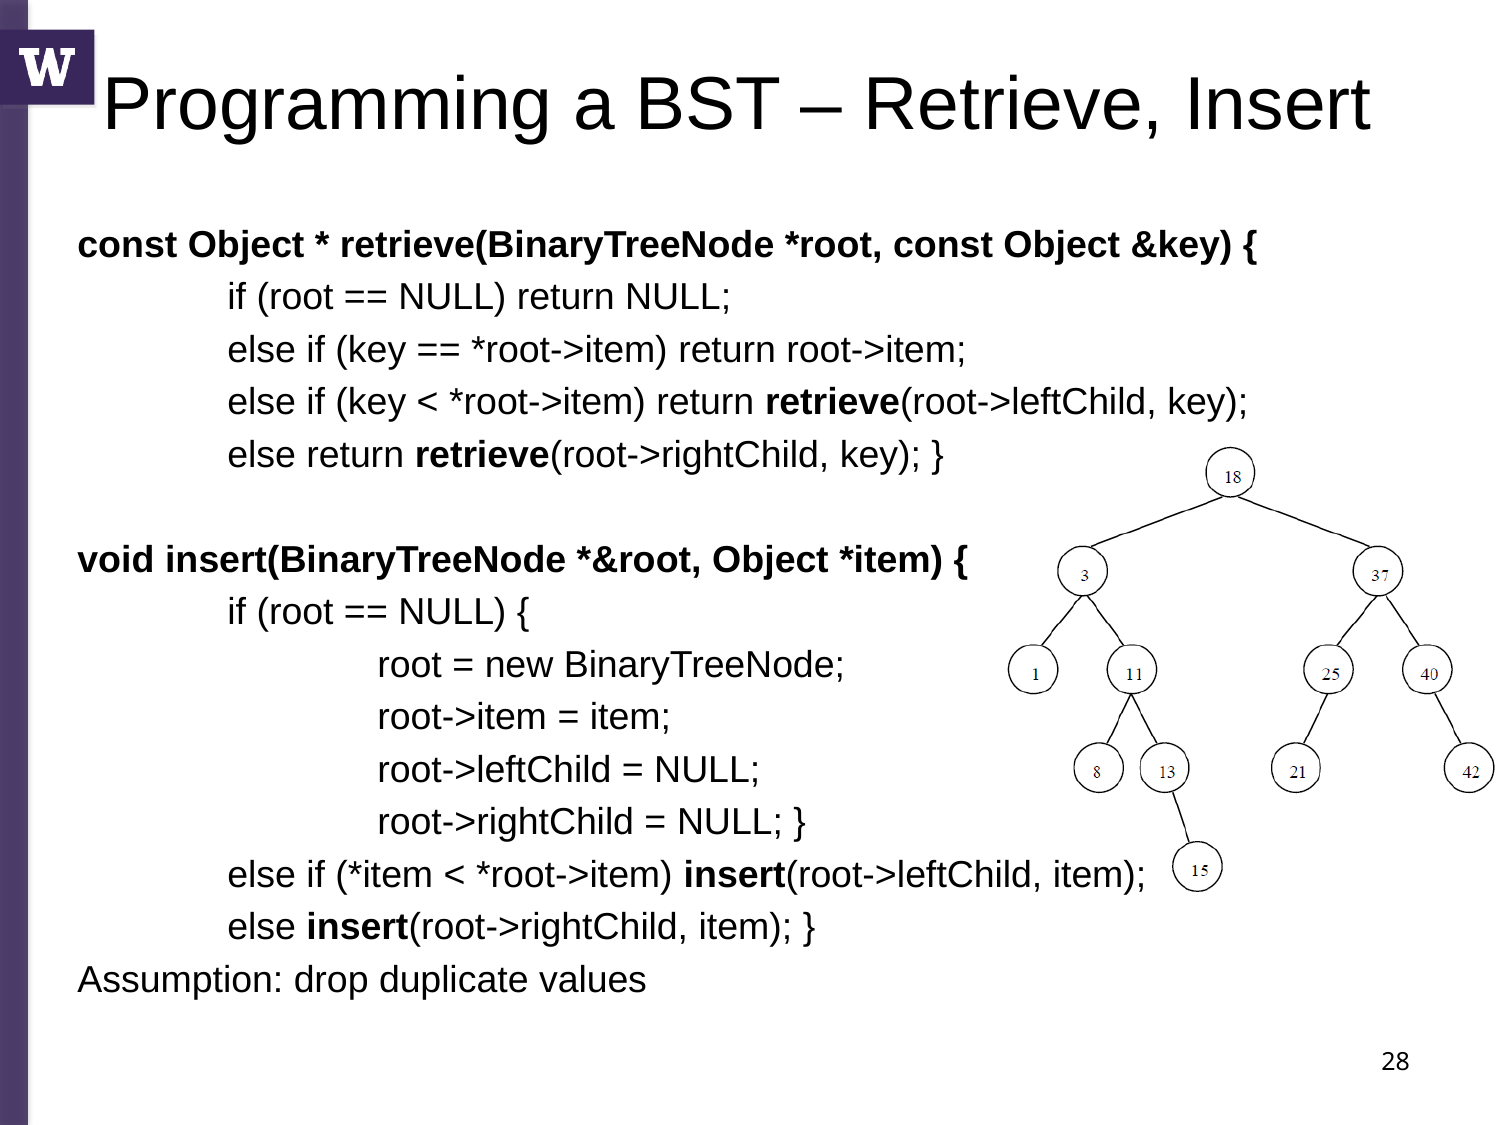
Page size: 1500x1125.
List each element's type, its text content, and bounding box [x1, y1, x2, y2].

slide_number 28 [1074, 1025, 1425, 1100]
list const Object * retrieve(BinaryTreeNode *root, const Object &key) { if (root == NULL) return NULL; else if (key == *root->item) return root->item; else if (key < *root->item) return retrieve(root->leftChild, key); else return retrieve(root->rightChild, key); } void insert(BinaryTreeNode *&root, Object *item) { if (root == NULL) { root = new BinaryTreeNode; root->item = item; root->leftChild = NULL; root->rightChild = NULL; } else if (*item < *root->item) insert(root->leftChild, item); else insert(root->rightChild, item); } Assumption: drop duplicate values [62, 212, 1413, 850]
picture [19, 48, 62, 86]
title Programming a BST – Retrieve, Insert [62, 31, 1413, 169]
picture [1007, 443, 1499, 894]
